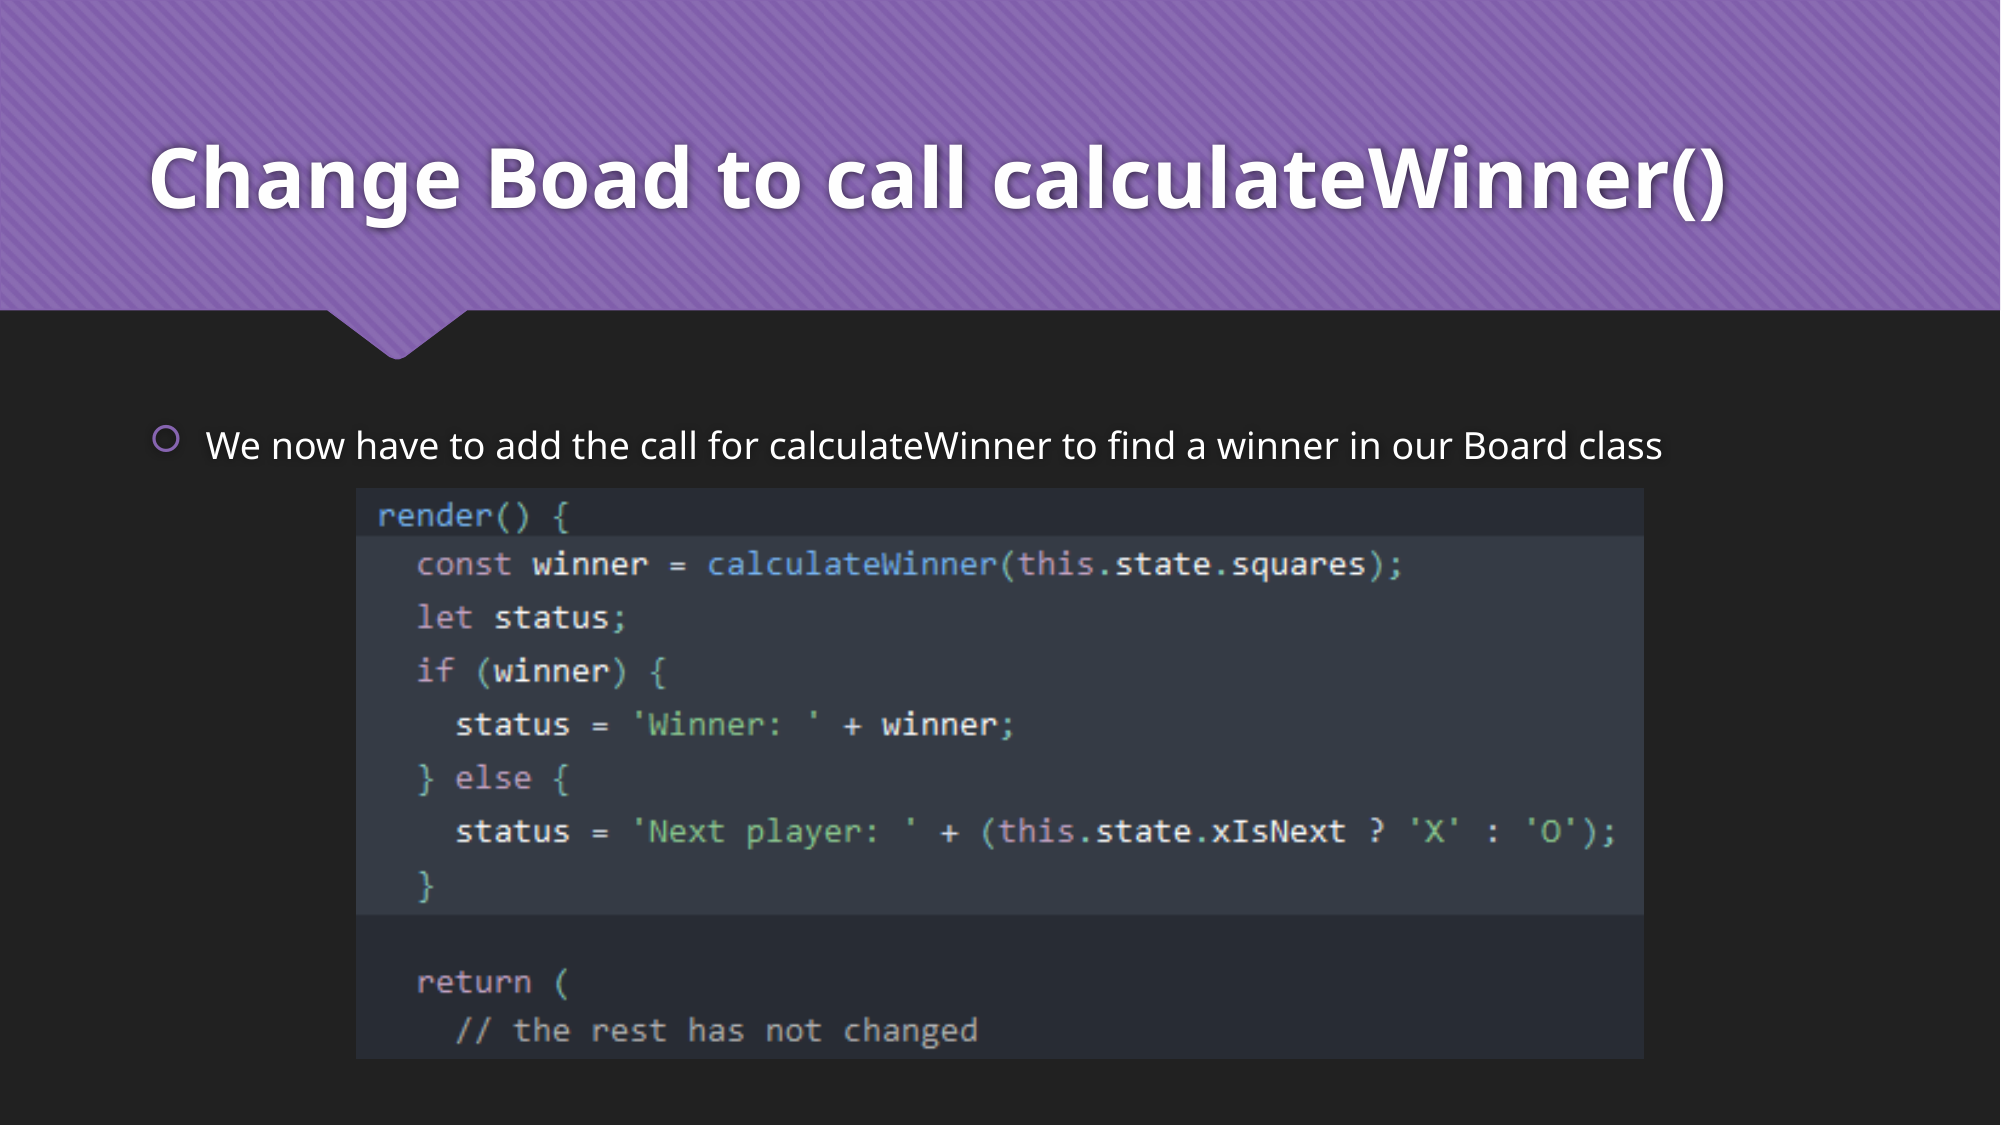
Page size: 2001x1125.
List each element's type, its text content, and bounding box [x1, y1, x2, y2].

picture [355, 488, 1645, 1059]
title Change Boad to call calculateWinner() [132, 73, 1868, 233]
list We now have to add the call for calculateWinner to find a winner in our Board class [134, 364, 1866, 524]
